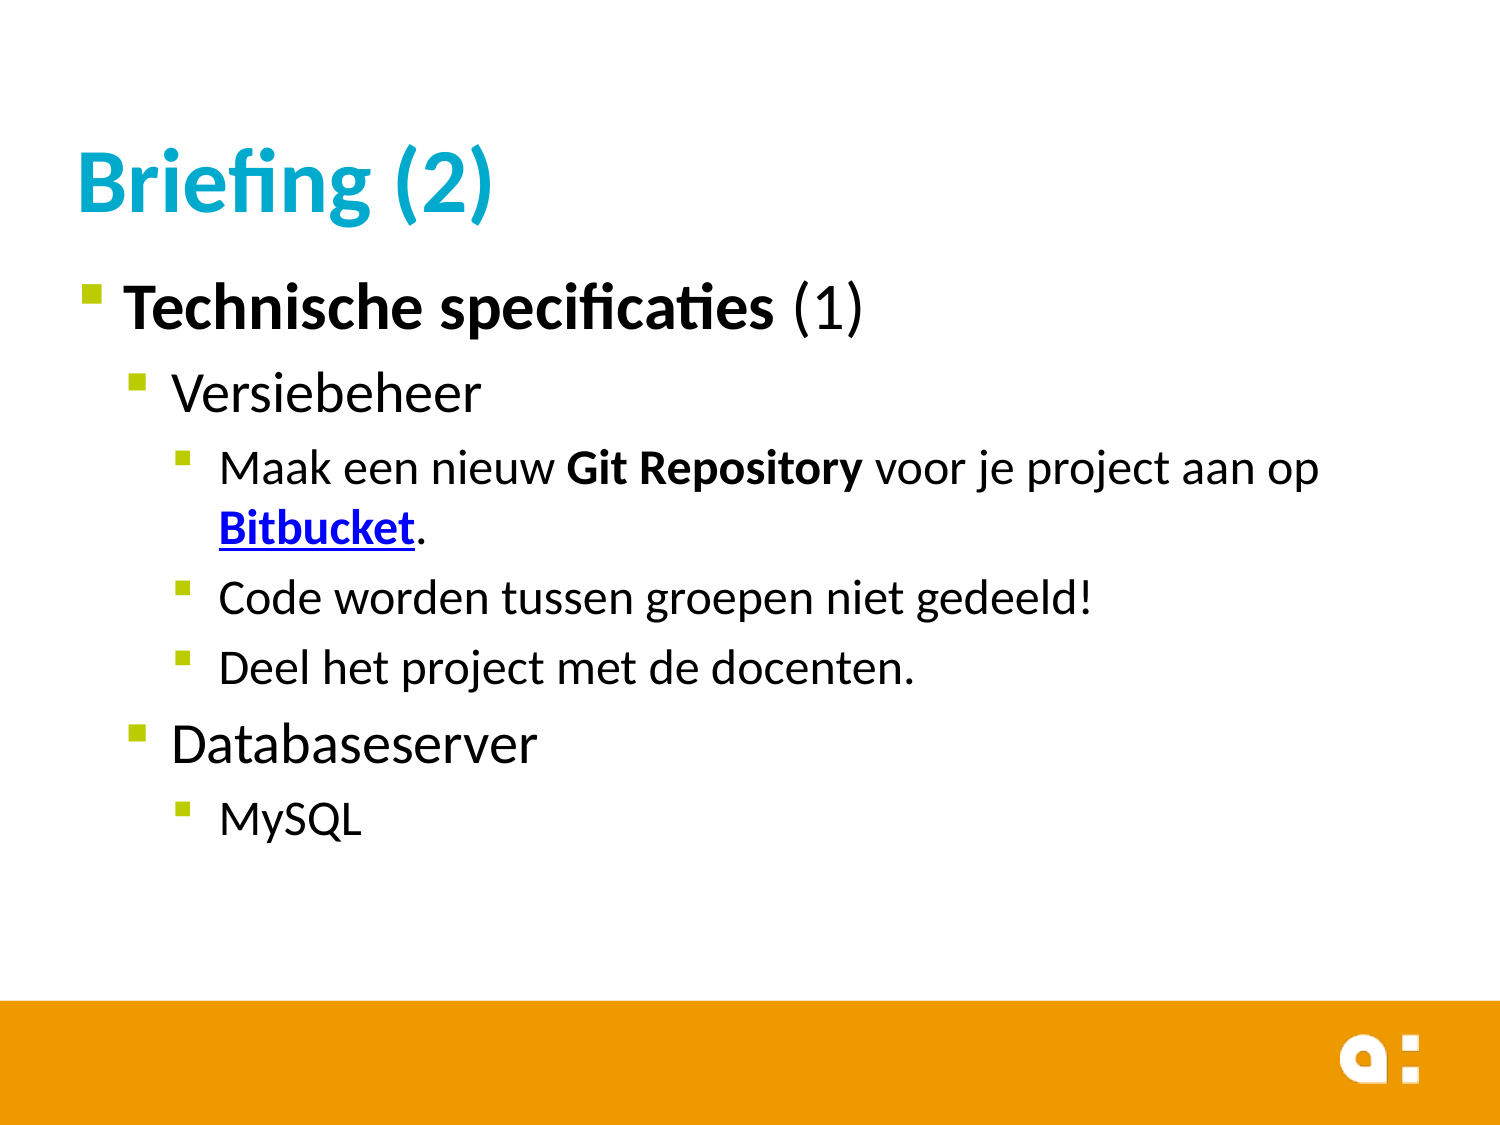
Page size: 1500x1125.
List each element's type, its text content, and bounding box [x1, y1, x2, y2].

picture [1340, 1034, 1419, 1084]
title Briefing (2) [76, 45, 1424, 233]
list Technische specificaties (1) Versiebeheer Maak een nieuw Git Repository voor je project aan op Bitbucket. Code worden tussen groepen niet gedeeld! Deel het project met de docenten. Databaseserver MySQL [76, 262, 1424, 965]
